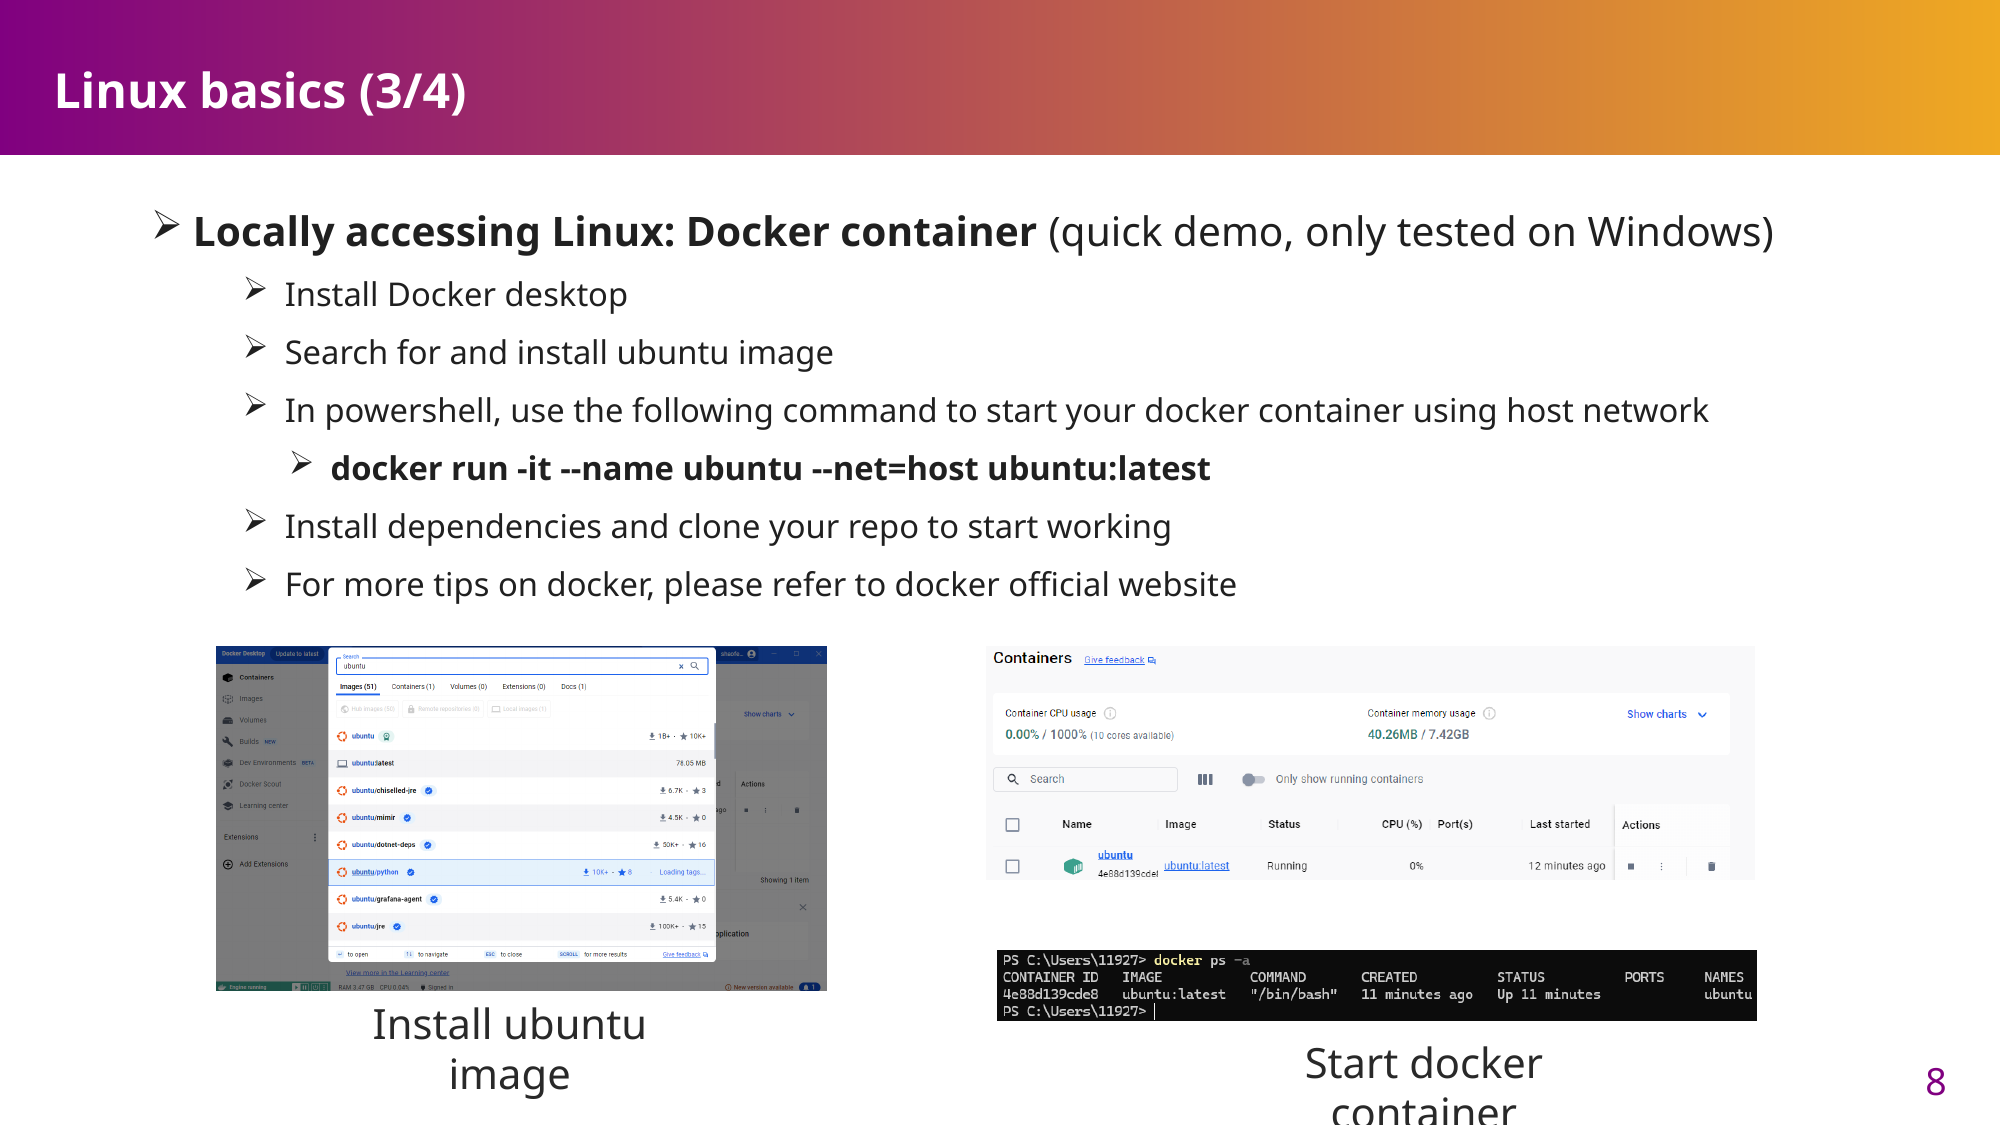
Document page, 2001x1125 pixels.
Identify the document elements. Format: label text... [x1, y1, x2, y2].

text_box Start docker container [1204, 1029, 1644, 1125]
picture [986, 645, 1756, 880]
picture [997, 950, 1757, 1021]
list Locally accessing Linux: Docker container (quick demo, only tested on Windows) Install Docker desktop Search for and install ubuntu image In powershell, use the following command to start your docker container using host network docker run -it --name ubuntu --net=host ubuntu:latest Install dependencies and clone your repo to start working For more tips on docker, please refer to docker official website [146, 201, 1827, 647]
text_box Install ubuntu image [313, 991, 707, 1105]
slide_number 8 [1916, 1049, 1954, 1113]
title Linux basics (3/4) [44, 0, 1784, 155]
picture [216, 645, 827, 991]
